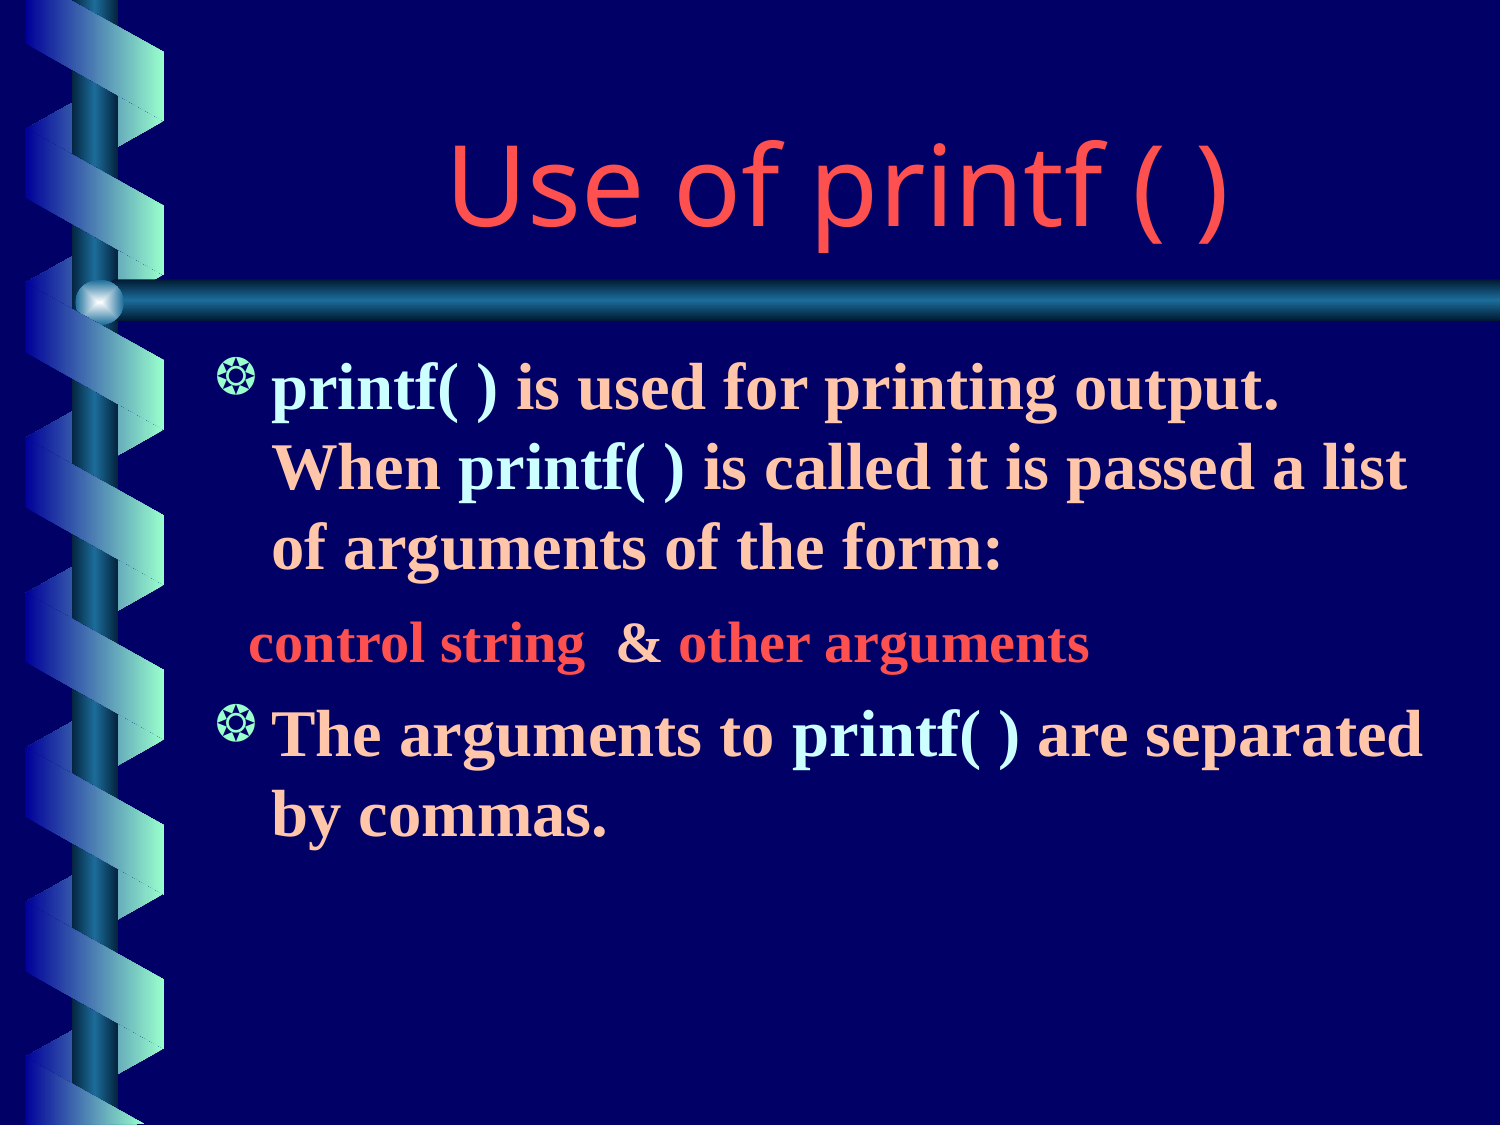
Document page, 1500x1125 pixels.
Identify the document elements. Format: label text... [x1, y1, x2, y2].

title Use of printf ( ) [200, 68, 1475, 257]
list printf( ) is used for printing output. When printf( ) is called it is passed a list of arguments of the form: control string & other arguments The arguments to printf( ) are separated by commas. [200, 335, 1475, 1011]
